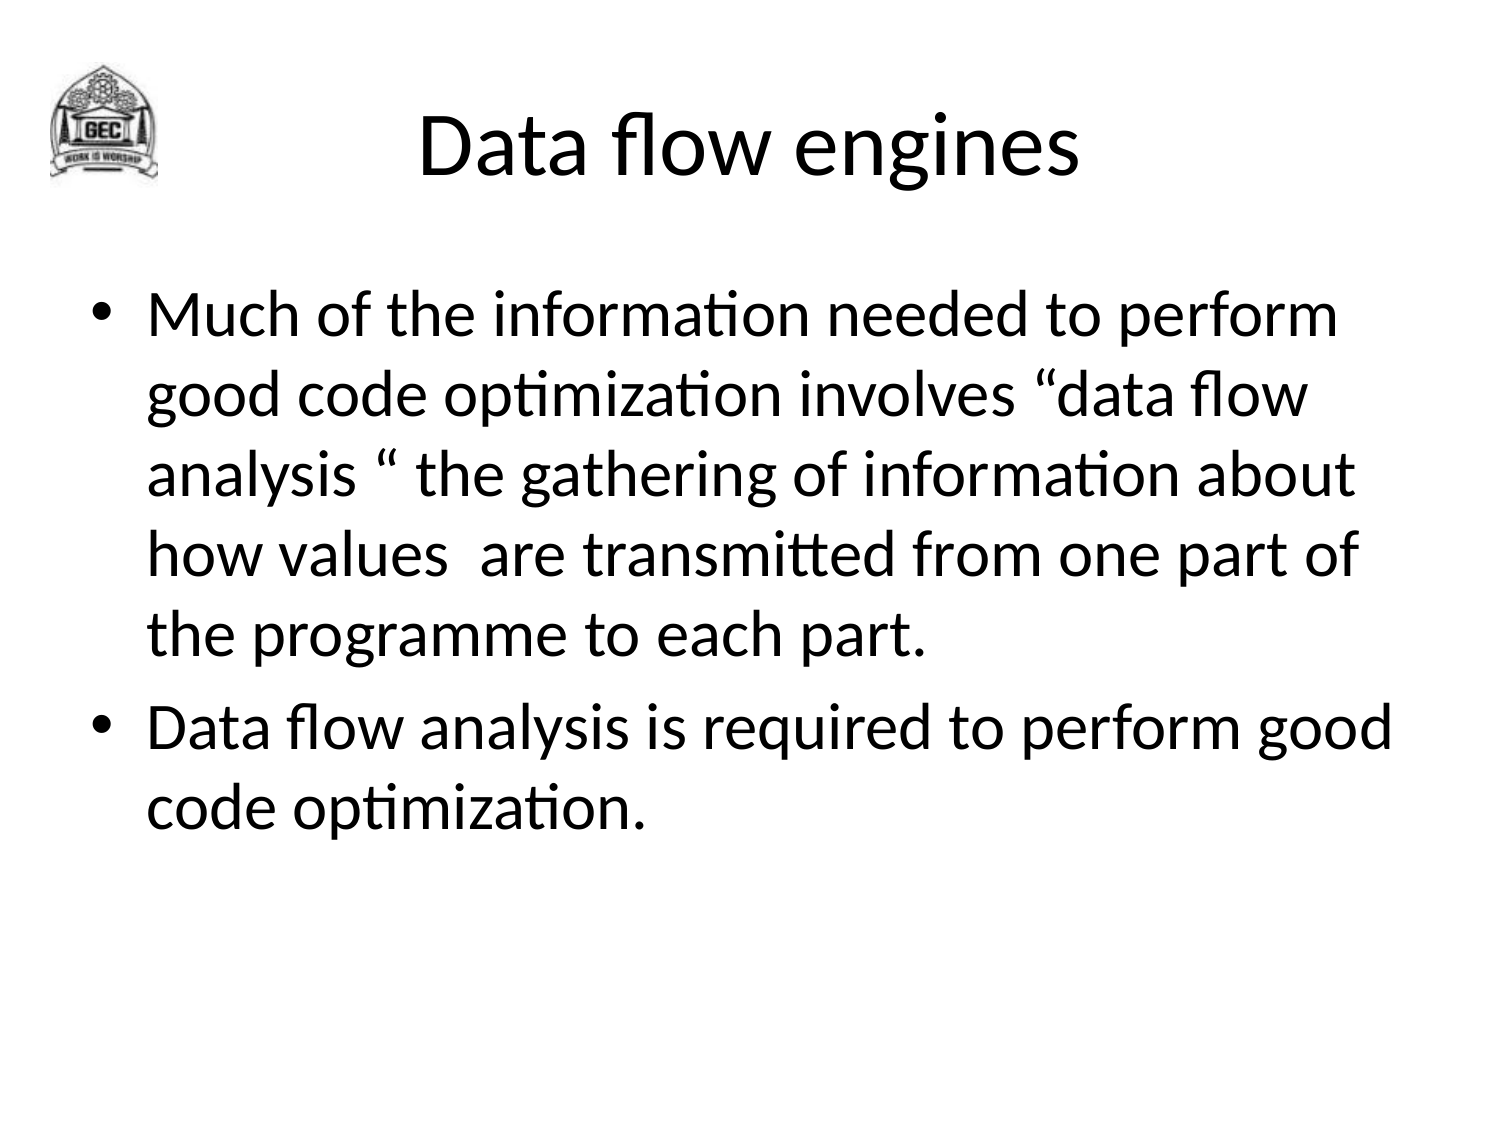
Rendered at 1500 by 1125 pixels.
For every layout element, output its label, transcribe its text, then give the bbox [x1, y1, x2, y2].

title Data flow engines [75, 45, 1425, 233]
list Much of the information needed to perform good code optimization involves “data flow analysis “ the gathering of information about how values are transmitted from one part of the programme to each part. Data flow analysis is required to perform good code optimization. [75, 262, 1425, 1005]
picture [49, 62, 159, 191]
